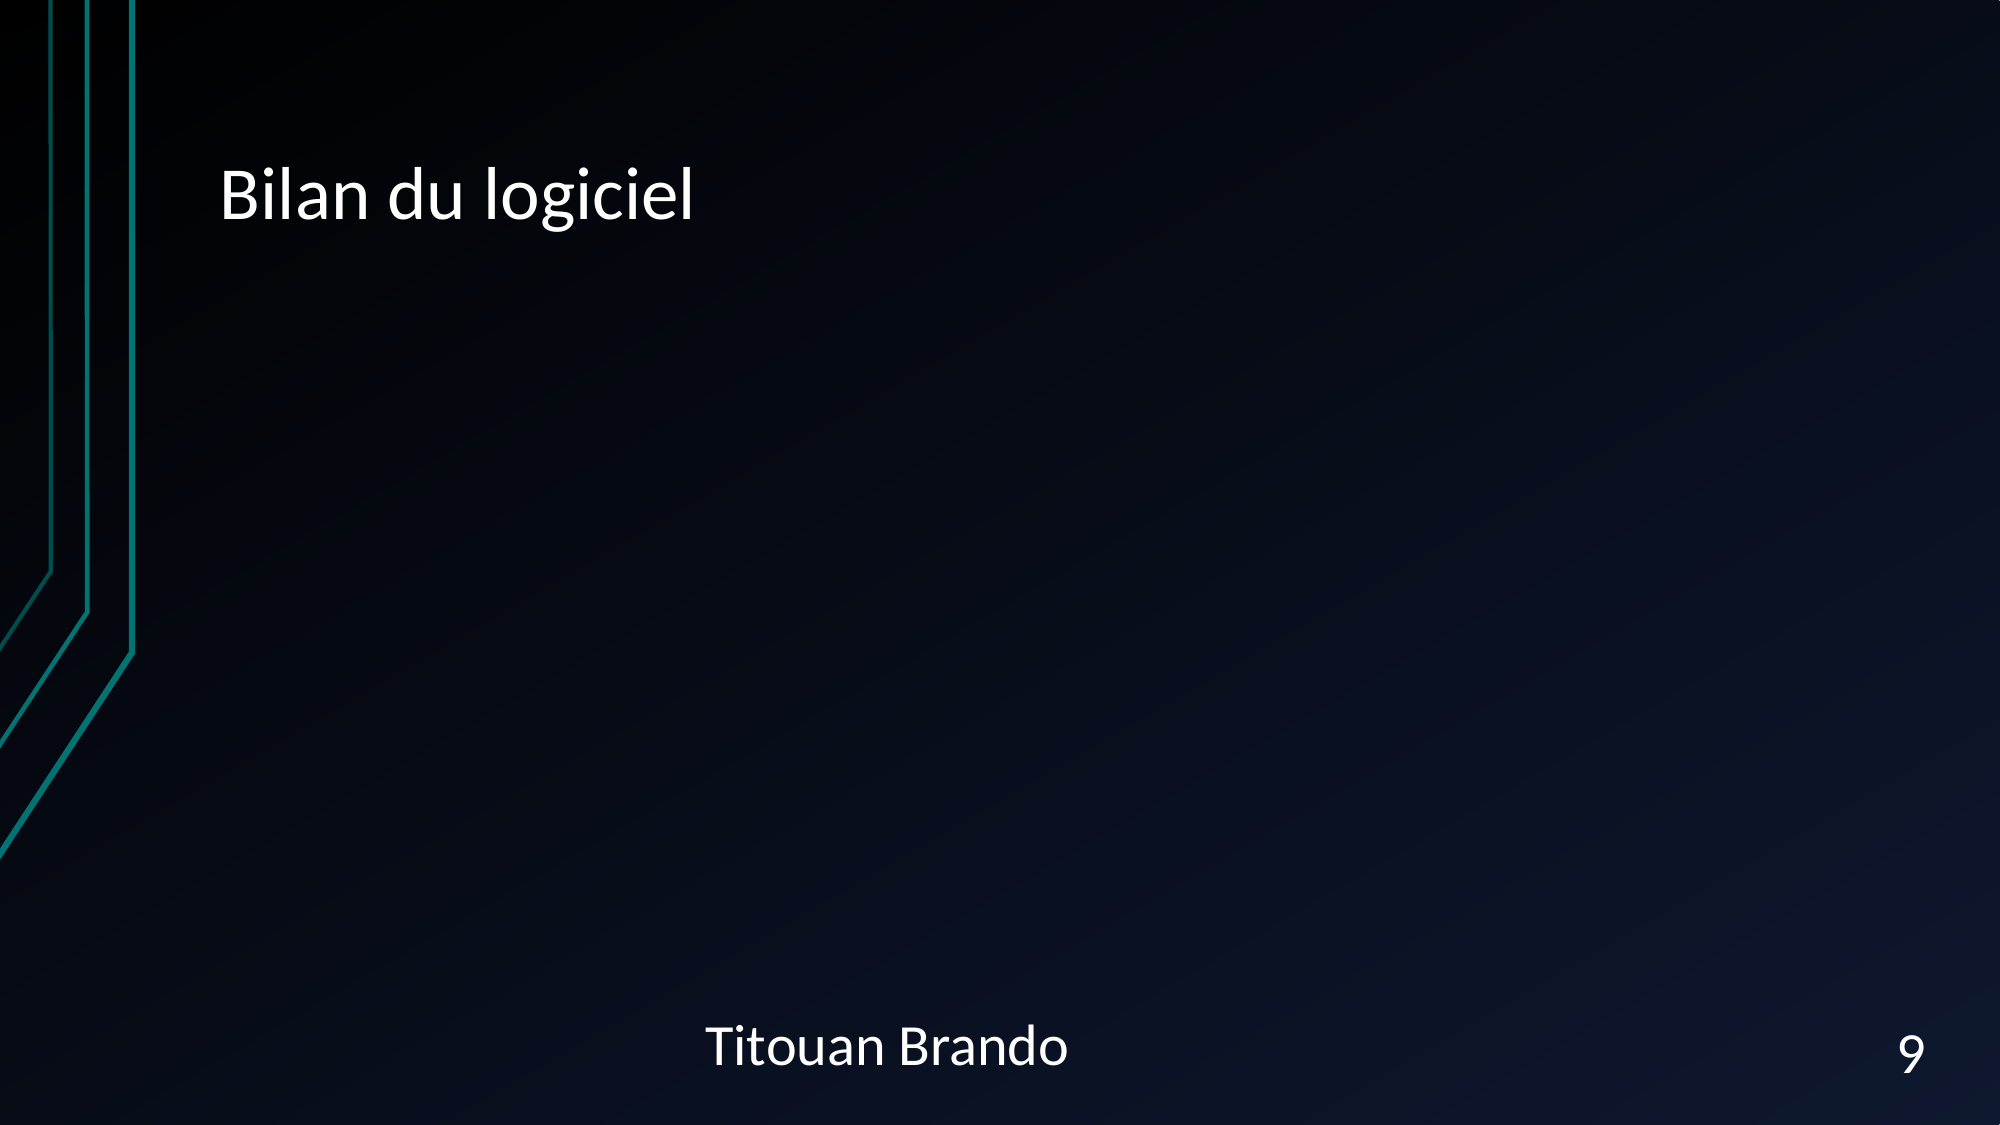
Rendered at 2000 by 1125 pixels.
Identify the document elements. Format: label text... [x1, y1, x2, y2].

text_box Titouan Brando [690, 999, 1092, 1085]
slide_number 9 [1838, 1020, 1946, 1080]
title Bilan du logiciel [199, 137, 906, 246]
